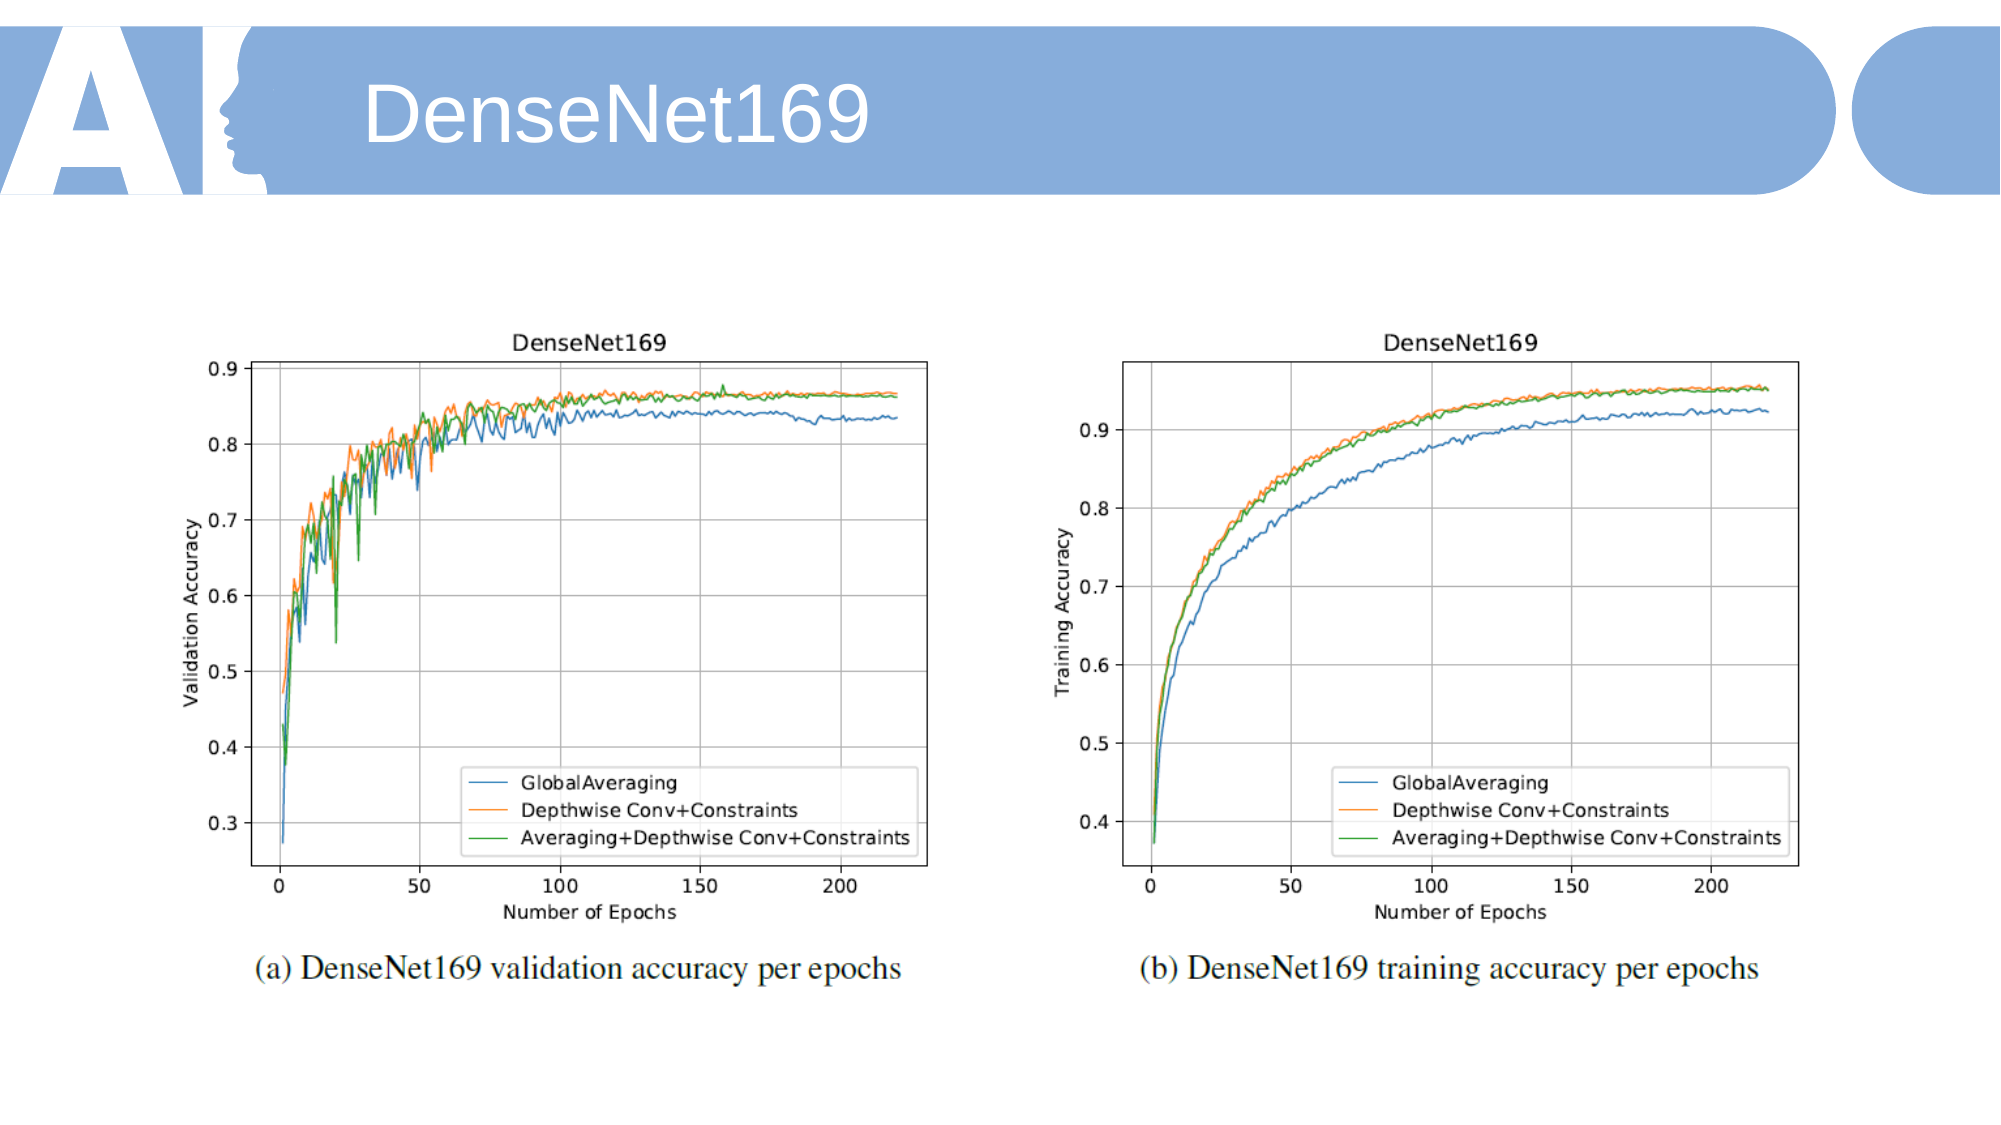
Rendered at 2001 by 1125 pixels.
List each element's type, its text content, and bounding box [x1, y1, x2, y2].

picture [101, 270, 1939, 1039]
list DenseNet169 [347, 55, 1745, 175]
